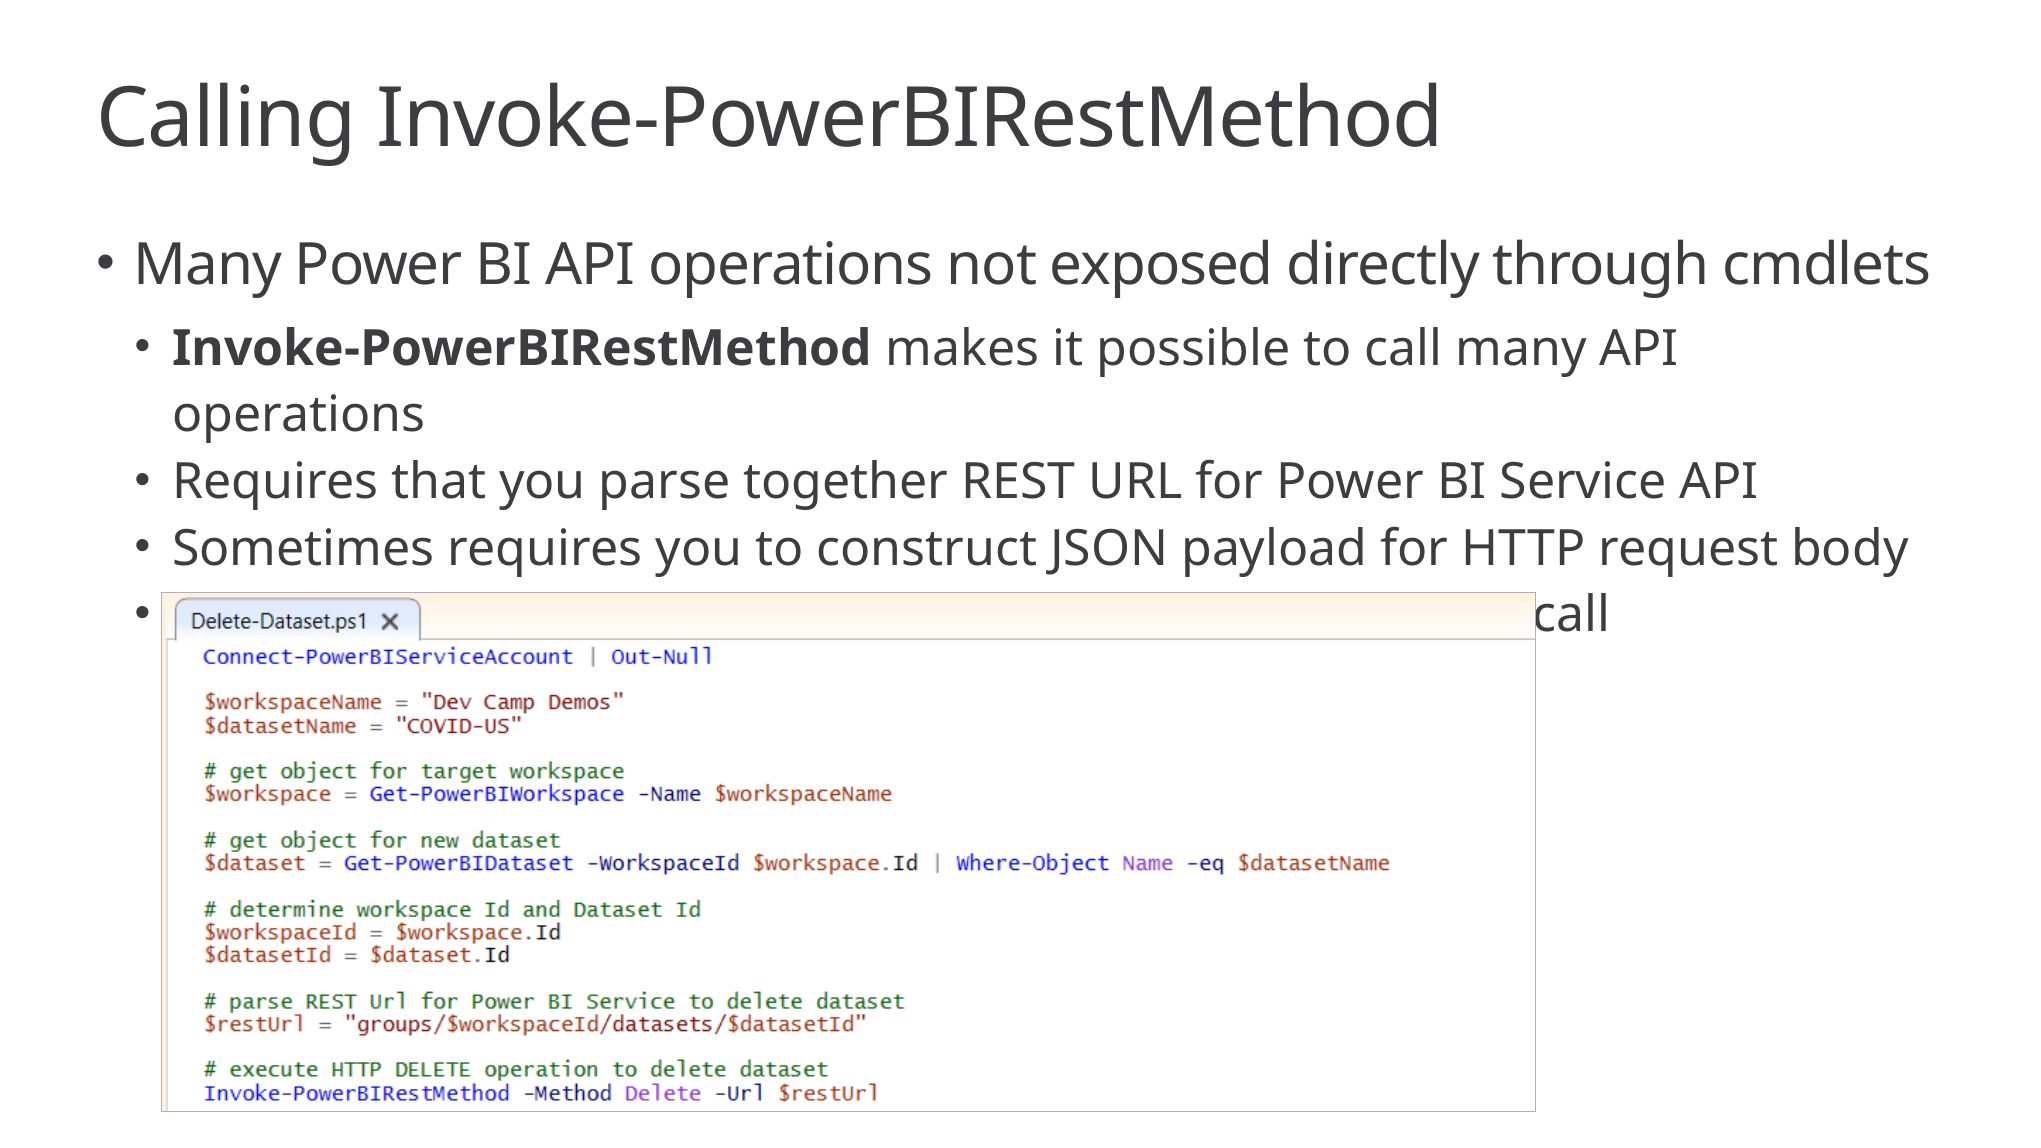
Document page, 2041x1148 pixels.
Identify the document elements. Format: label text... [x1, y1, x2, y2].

picture [161, 592, 1536, 1112]
list Many Power BI API operations not exposed directly through cmdlets Invoke-PowerBIRestMethod makes it possible to call many API operations Requires that you parse together REST URL for Power BI Service API Sometimes requires you to construct JSON payload for HTTP request body Sometimes requires you to parse JSON returned from API call [96, 226, 1941, 641]
title Calling Invoke-PowerBIRestMethod [96, 75, 1941, 166]
